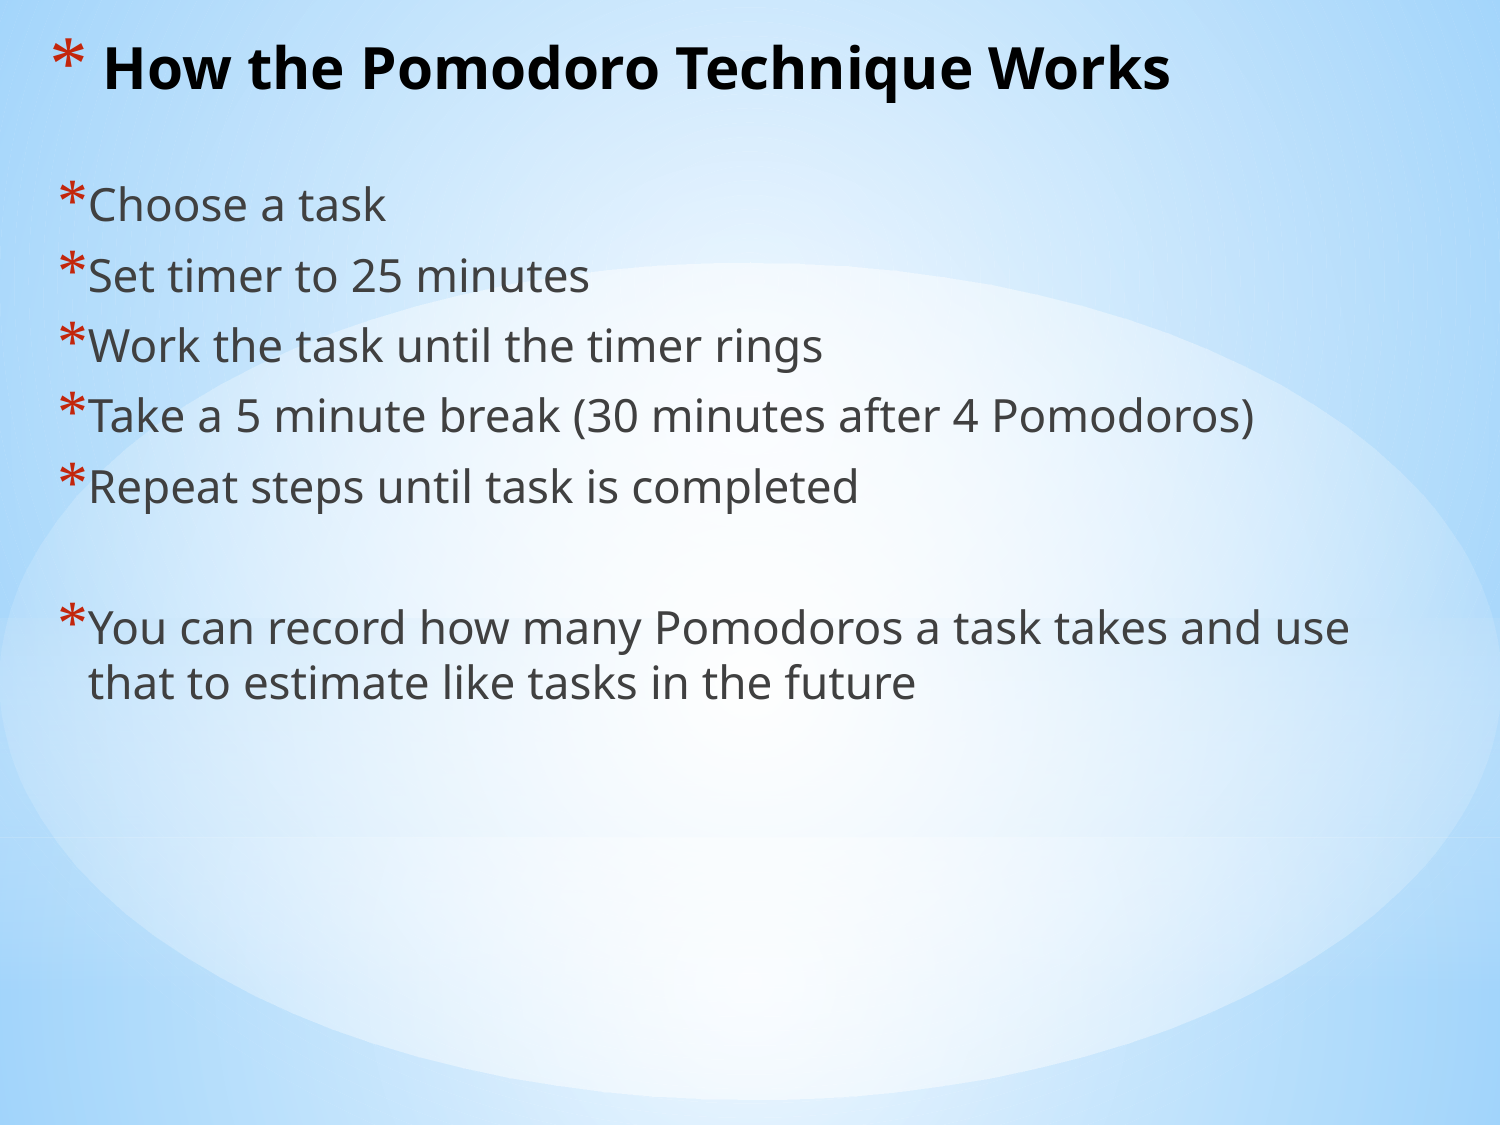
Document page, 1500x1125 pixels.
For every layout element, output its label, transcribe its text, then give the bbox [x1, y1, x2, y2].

list Choose a task Set timer to 25 minutes Work the task until the timer rings Take a 5 minute break (30 minutes after 4 Pomodoros) Repeat steps until task is completed You can record how many Pomodoros a task takes and use that to estimate like tasks in the future [35, 168, 1420, 1053]
title How the Pomodoro Technique Works [35, 23, 1327, 168]
